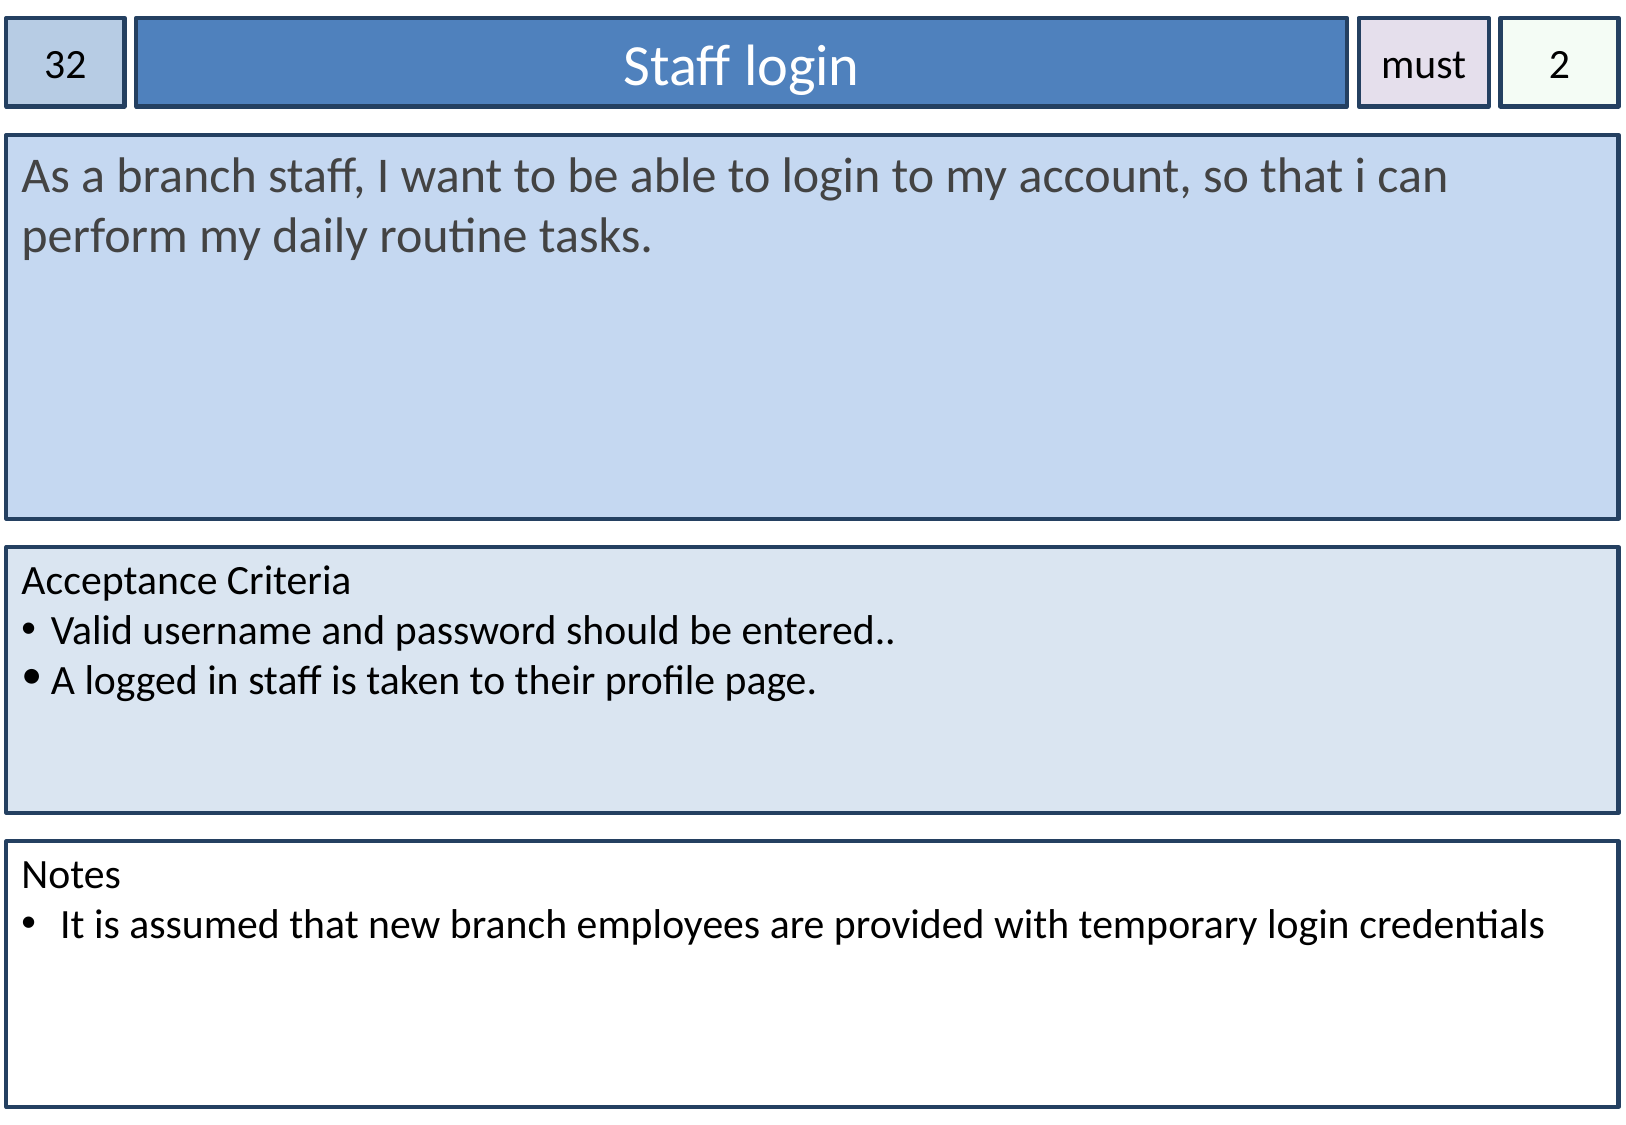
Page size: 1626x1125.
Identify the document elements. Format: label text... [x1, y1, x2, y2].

text_box Staff login [136, 17, 1347, 107]
text_box Notes It is assumed that new branch employees are provided with temporary login credentials [6, 841, 1619, 1107]
text_box must [1358, 17, 1489, 107]
text_box Acceptance Criteria Valid username and password should be entered.. A logged in staff is taken to their profile page. [6, 547, 1619, 813]
text_box 32 [6, 17, 125, 107]
text_box 2 [1500, 17, 1619, 107]
text_box As a branch staff, I want to be able to login to my account, so that i can perform my daily routine tasks. [6, 134, 1619, 519]
